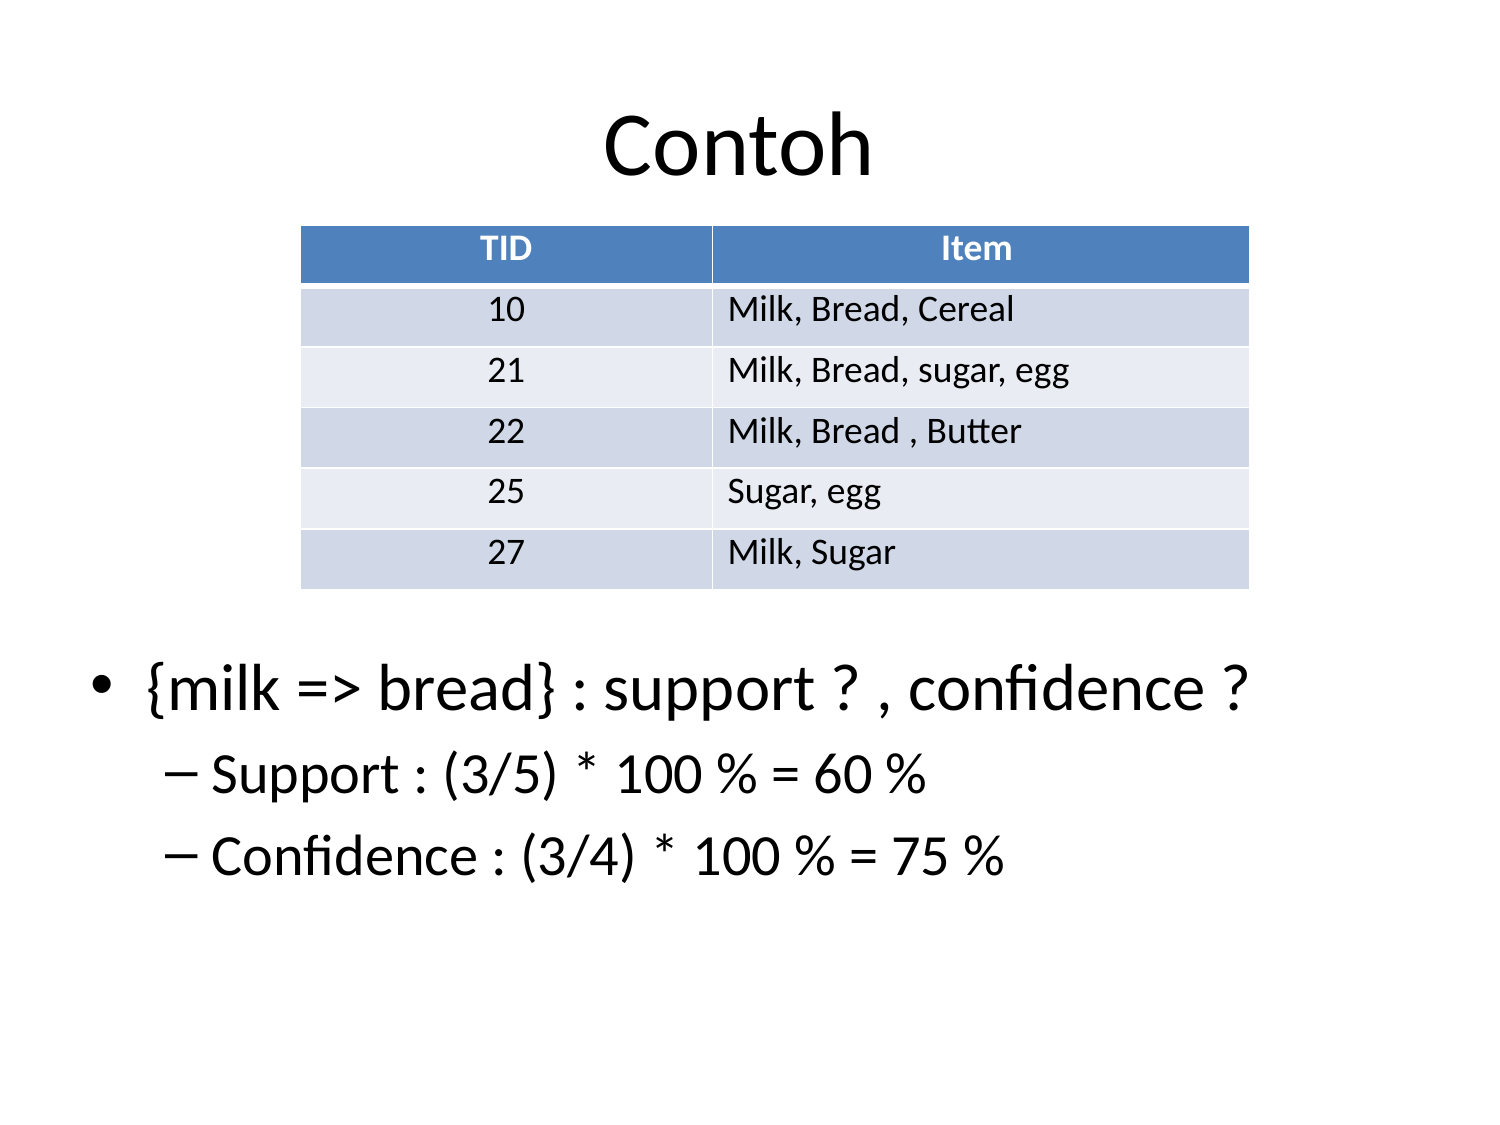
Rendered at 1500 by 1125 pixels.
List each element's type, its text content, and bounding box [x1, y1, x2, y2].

table_cell 25 [301, 469, 712, 528]
table_cell 10 [301, 289, 712, 346]
table_cell Milk, Bread , Butter [713, 408, 1249, 467]
table_cell Milk, Bread, Cereal [713, 289, 1249, 346]
title Contoh [75, 45, 1425, 233]
table_cell Sugar, egg [713, 469, 1249, 528]
table_cell Milk, Bread, sugar, egg [713, 348, 1249, 407]
table_cell 22 [301, 408, 712, 467]
table_header TID [301, 226, 712, 283]
list {milk => bread} : support ? , confidence ? Support : (3/5) * 100 % = 60 % Confidence : (3/4) * 100 % = 75 % [75, 262, 1425, 1005]
table_header Item [713, 226, 1249, 283]
table_cell 27 [301, 530, 712, 589]
table_cell 21 [301, 348, 712, 407]
table_cell Milk, Sugar [713, 530, 1249, 589]
